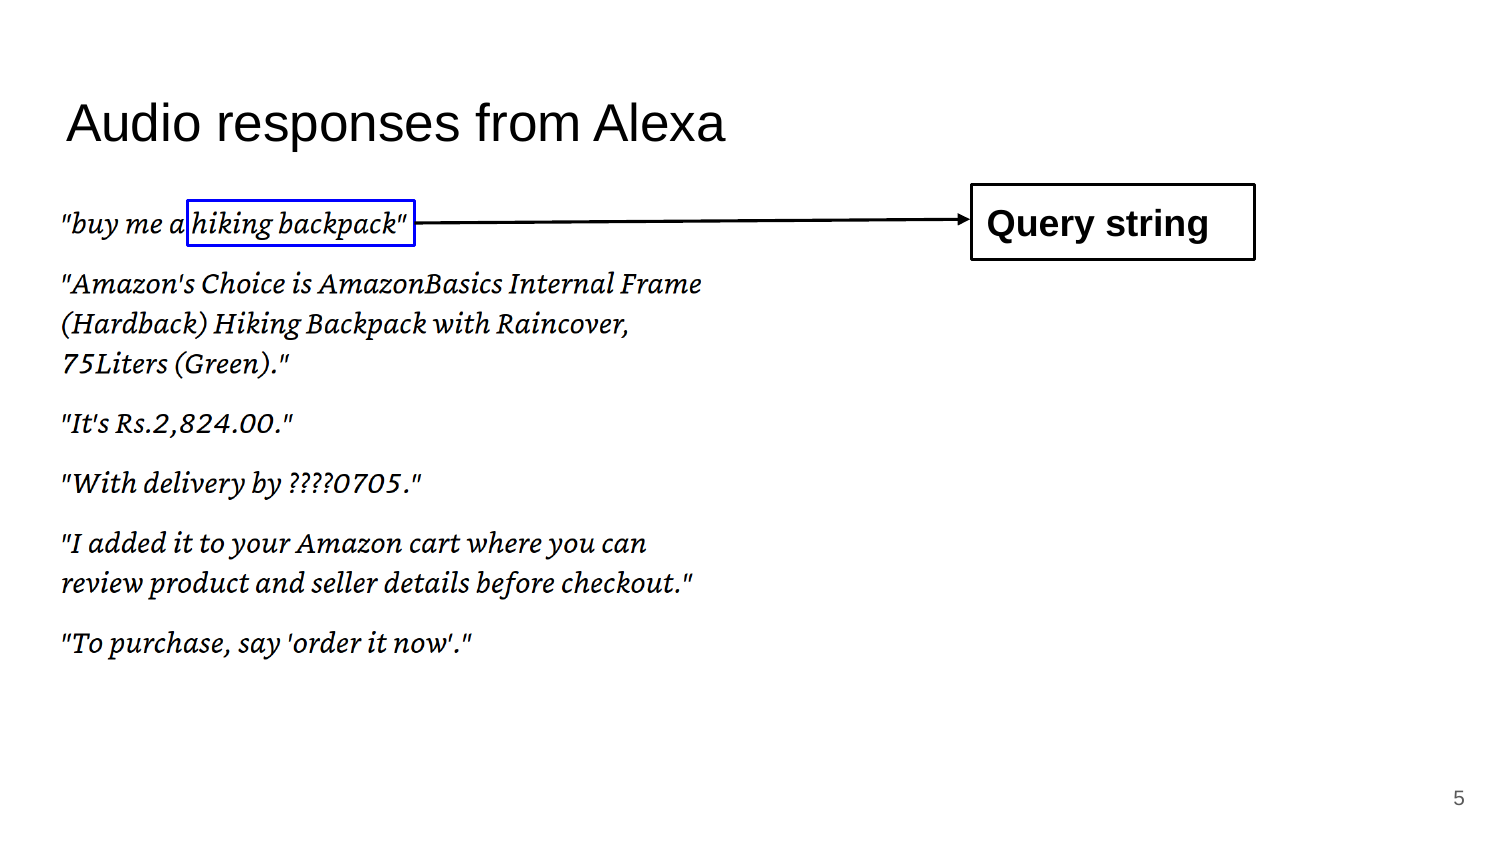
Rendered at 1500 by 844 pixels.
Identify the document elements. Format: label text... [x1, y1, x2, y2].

text_box Query string [971, 184, 1255, 260]
text_box [187, 200, 415, 208]
slide_number ‹#› [1389, 764, 1480, 830]
title Audio responses from Alexa [51, 72, 1449, 167]
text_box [414, 219, 971, 224]
picture [50, 209, 708, 672]
